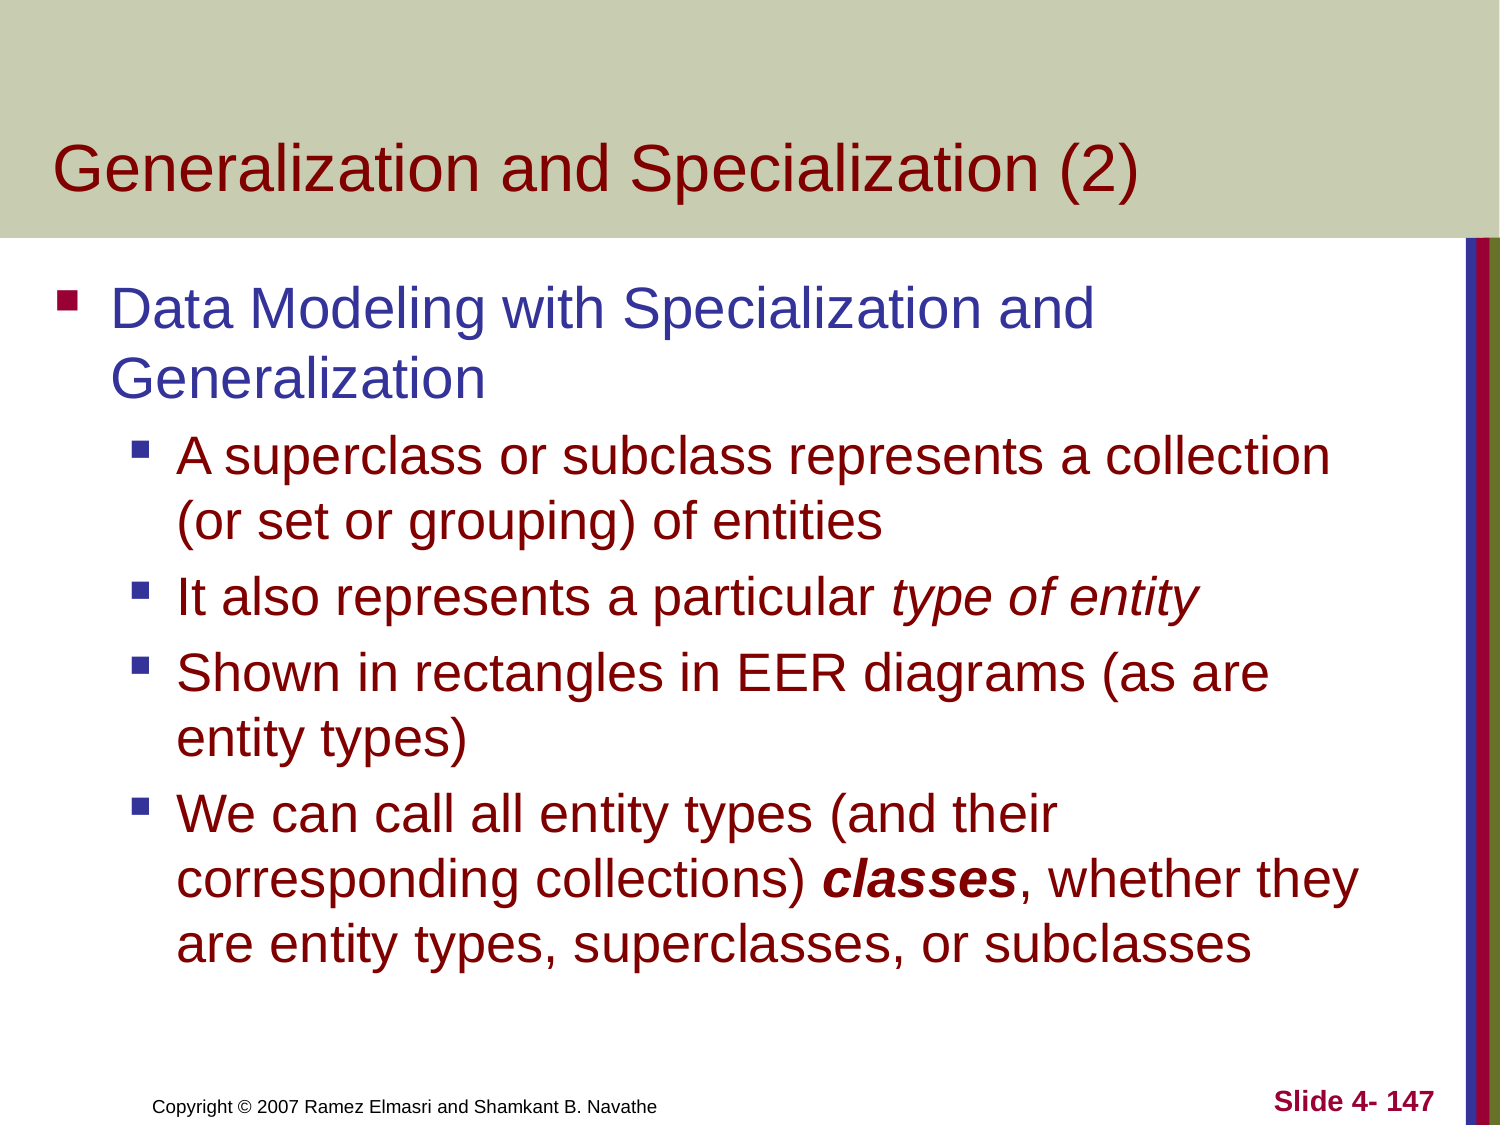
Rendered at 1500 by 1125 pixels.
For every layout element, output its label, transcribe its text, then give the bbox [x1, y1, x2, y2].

title Generalization and Specialization (2) [37, 49, 1317, 213]
list Data Modeling with Specialization and Generalization A superclass or subclass represents a collection (or set or grouping) of entities It also represents a particular type of entity Shown in rectangles in EER diagrams (as are entity types) We can call all entity types (and their corresponding collections) classes, whether they are entity types, superclasses, or subclasses [39, 262, 1401, 1013]
slide_number Slide 4- 147 [1137, 1049, 1451, 1125]
